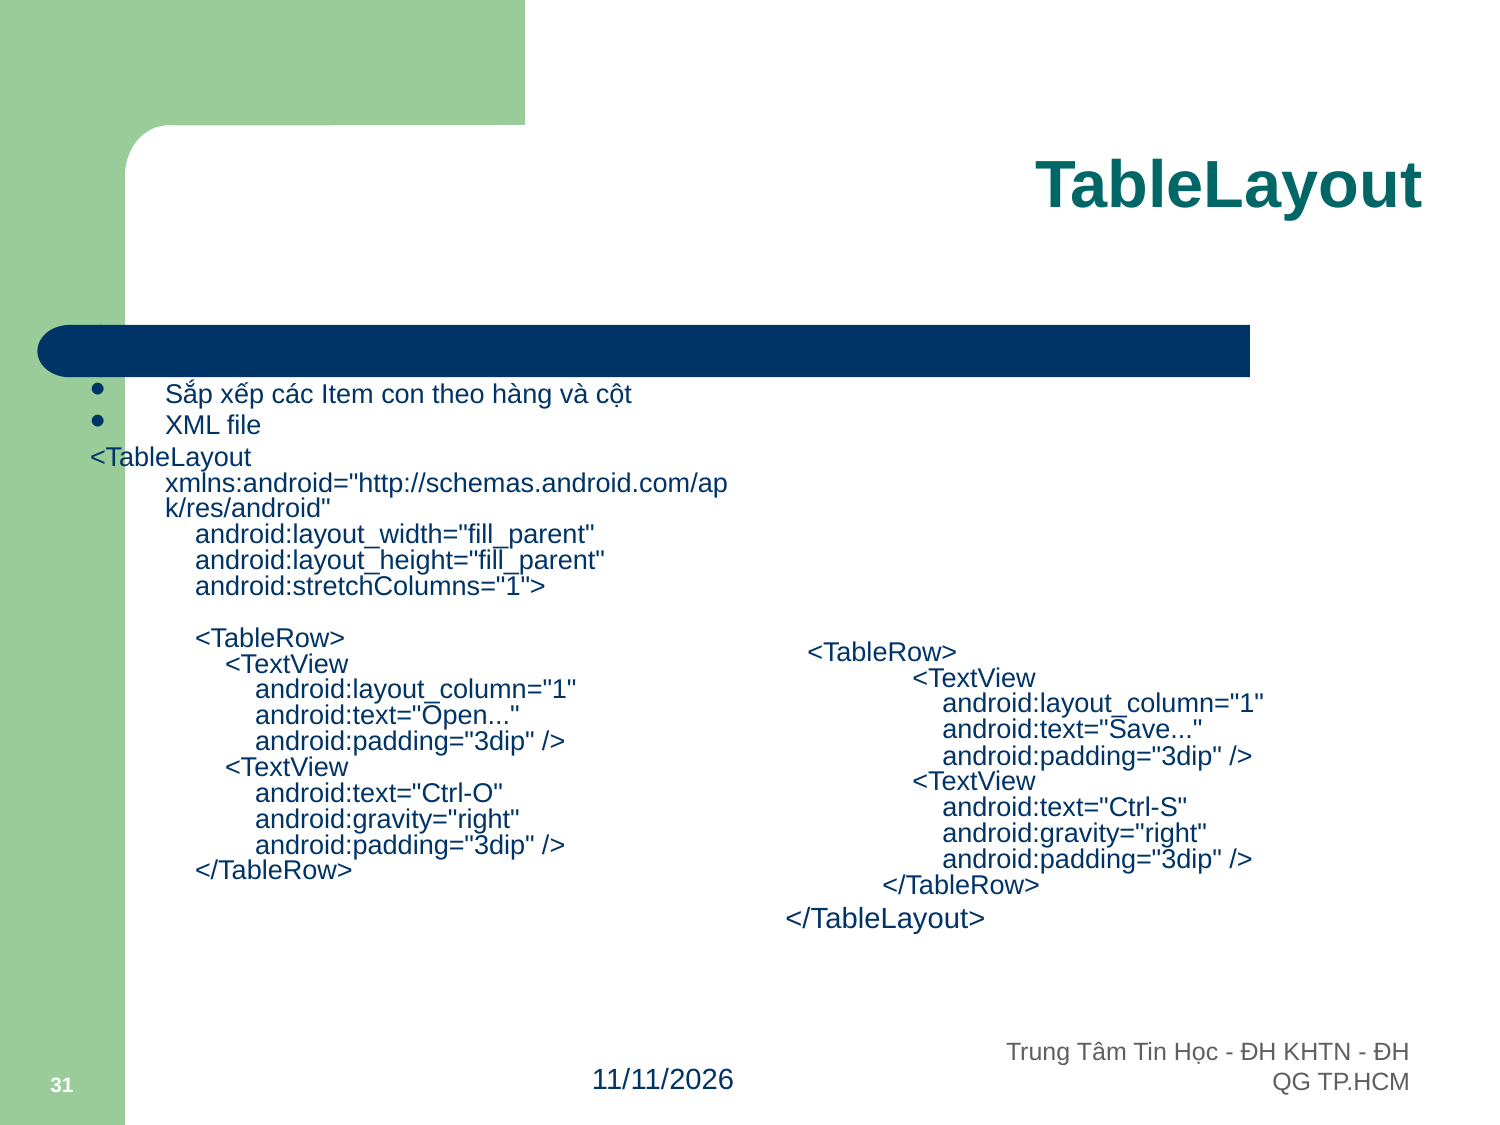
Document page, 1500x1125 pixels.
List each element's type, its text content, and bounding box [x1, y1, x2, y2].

list Sắp xếp các Item con theo hàng và cột XML file <TableLayout xmlns:android="http://schemas.android.com/apk/res/android" android:layout_width="fill_parent" android:layout_height="fill_parent" android:stretchColumns="1"> <TableRow> <TextView android:layout_column="1" android:text="Open..." android:padding="3dip" /> <TextView android:text="Ctrl-O" android:gravity="right" android:padding="3dip" /> </TableRow> [74, 374, 751, 1006]
slide_number 31 [13, 1023, 111, 1105]
footer Trung Tâm Tin Học - ĐH KHTN - ĐH QG TP.HCM [949, 1024, 1426, 1104]
text_box <TableRow> <TextView android:layout_column="1" android:text="Save..." android:padding="3dip" /> <TextView android:text="Ctrl-S" android:gravity="right" android:padding="3dip" /> </TableRow> </TableLayout> [762, 375, 1438, 1005]
title TableLayout [87, 124, 1438, 231]
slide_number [399, 1024, 750, 1104]
